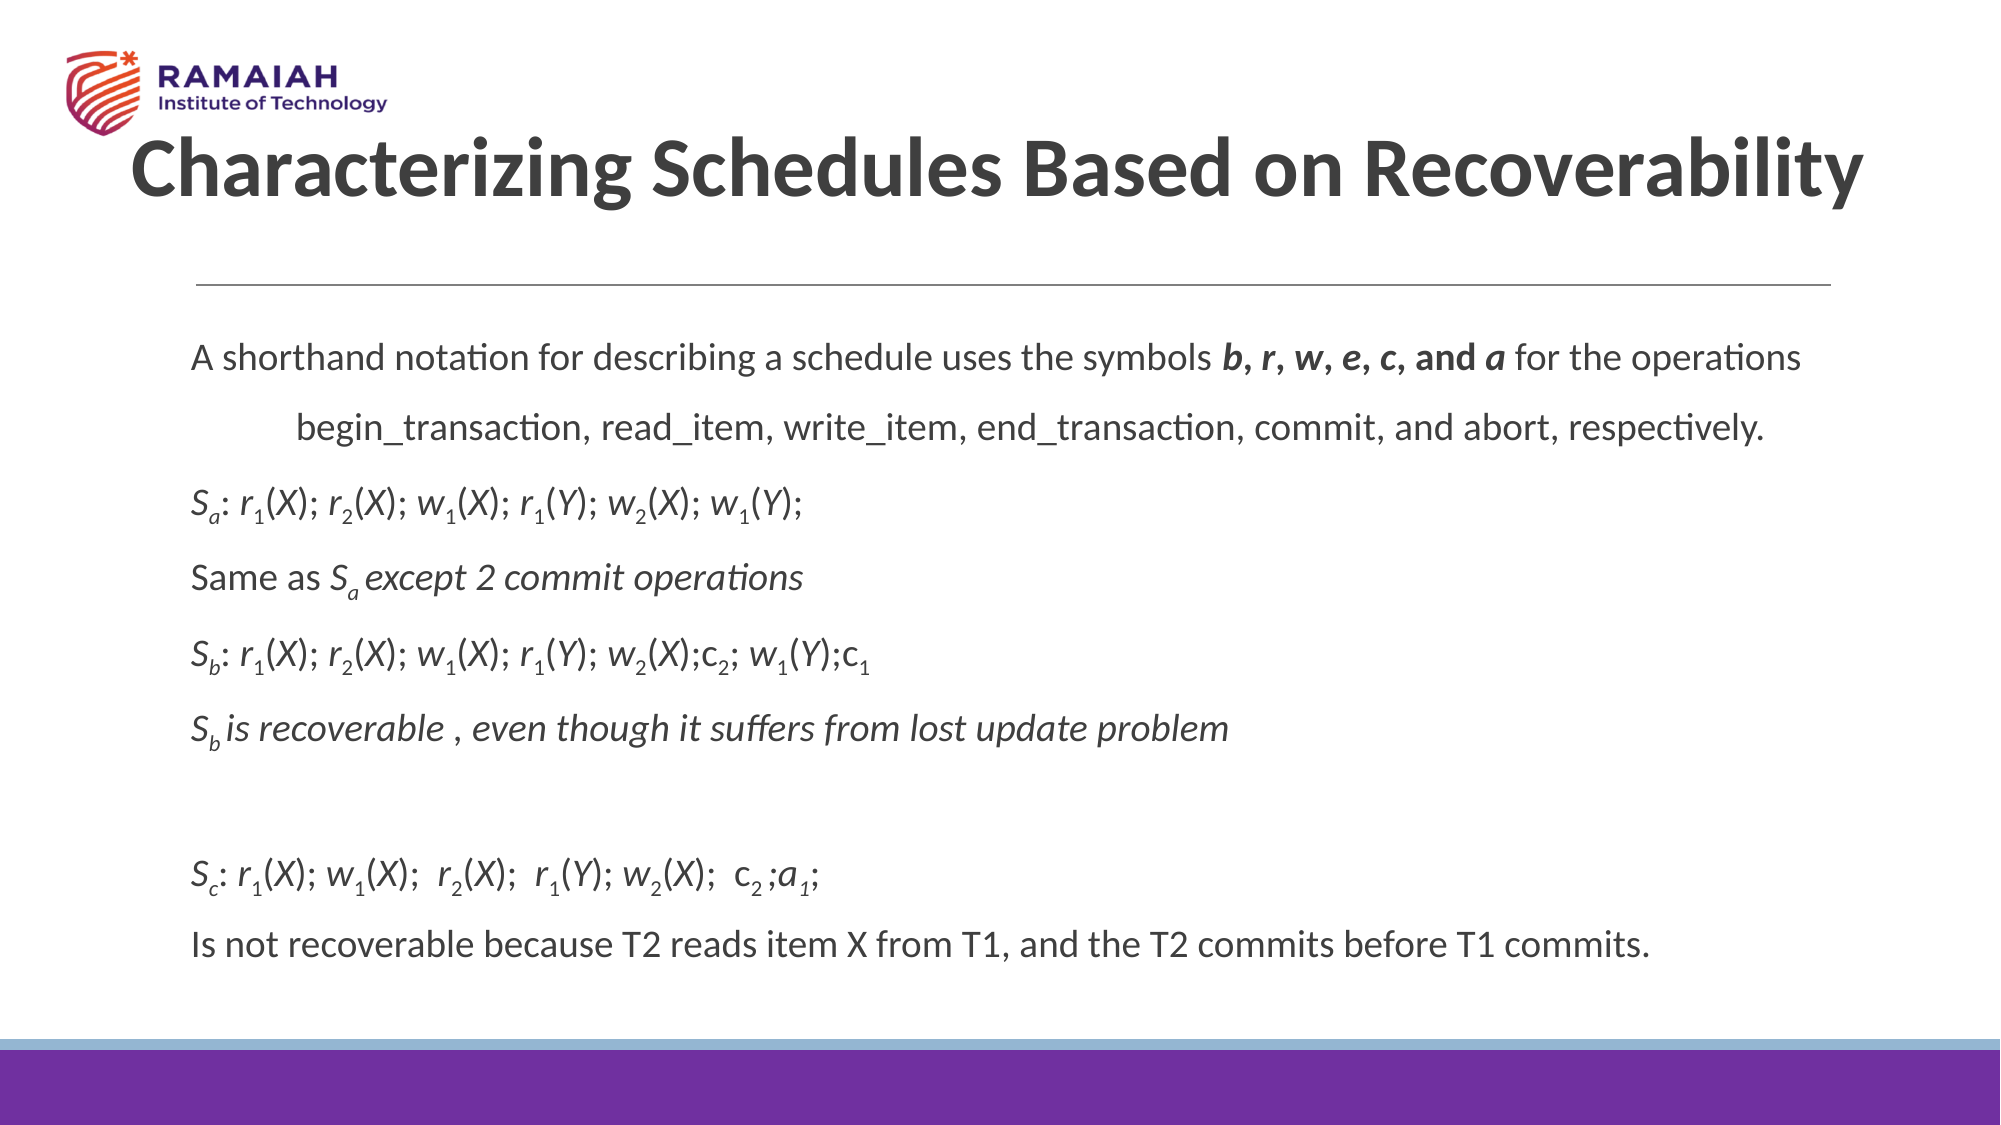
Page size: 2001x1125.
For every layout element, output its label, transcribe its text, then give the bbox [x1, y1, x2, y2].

title Characterizing Schedules Based on Recoverability [116, 58, 1898, 221]
picture [28, 5, 429, 166]
list A shorthand notation for describing a schedule uses the symbols b, r, w, e, c, and a for the operations begin_transaction, read_item, write_item, end_transaction, commit, and abort, respectively. Sa: r1(X); r2(X); w1(X); r1(Y); w2(X); w1(Y); Same as Sa except 2 commit operations Sb: r1(X); r2(X); w1(X); r1(Y); w2(X);c2; w1(Y);c1 Sb is recoverable , even though it suffers from lost update problem Sc: r1(X); w1(X); r2(X); r1(Y); w2(X); c2 ;a1; Is not recoverable because T2 reads item X from T1, and the T2 commits before T1 commits. [175, 329, 1898, 979]
